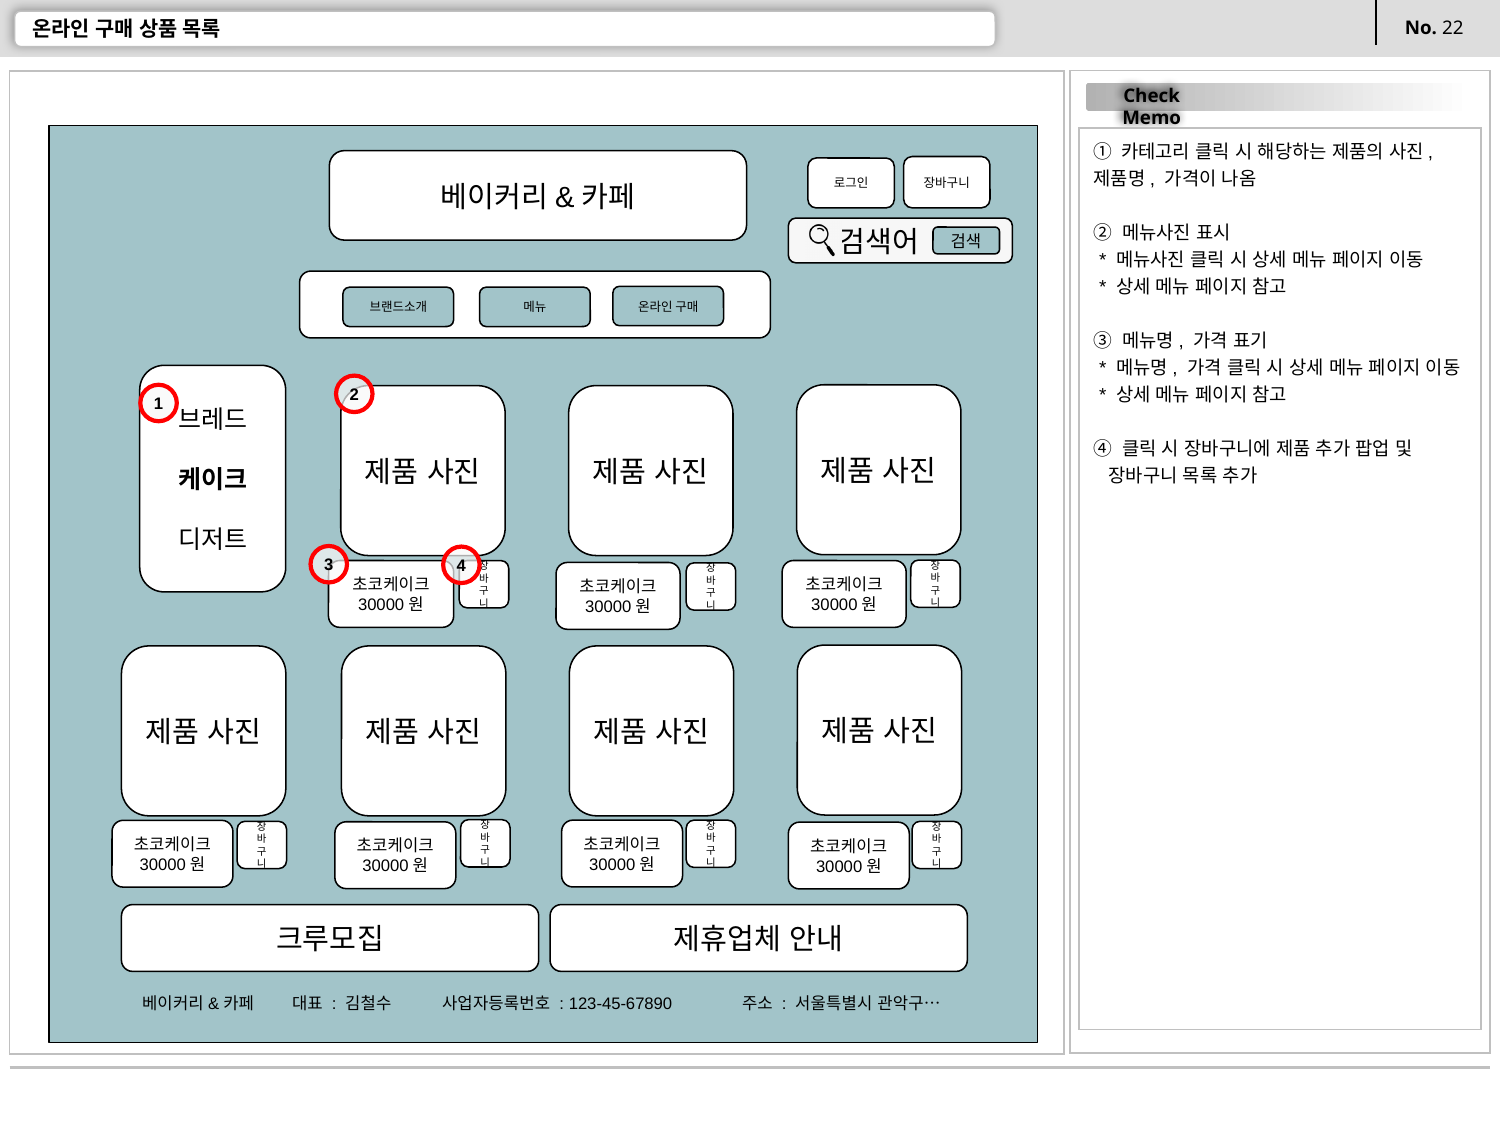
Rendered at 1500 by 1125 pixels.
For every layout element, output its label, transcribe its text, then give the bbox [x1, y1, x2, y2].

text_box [48, 125, 1038, 1043]
title 온라인 구매 상품 목록 [17, 14, 831, 42]
text_box ① 카테고리 클릭 시 해당하는 제품의 사진, 제품명, 가격이 나옴 ② 메뉴사진 표시 * 메뉴사진 클릭 시 상세 메뉴 페이지 이동 * 상세 메뉴 페이지 참고 ③ 메뉴명, 가격 표기 * 메뉴명, 가격 클릭 시 상세 메뉴 페이지 이동 * 상세 메뉴 페이지 참고 ④ 클릭 시 장바구니에 제품 추가 팝업 및 장바구니 목록 추가 [1078, 128, 1481, 1030]
